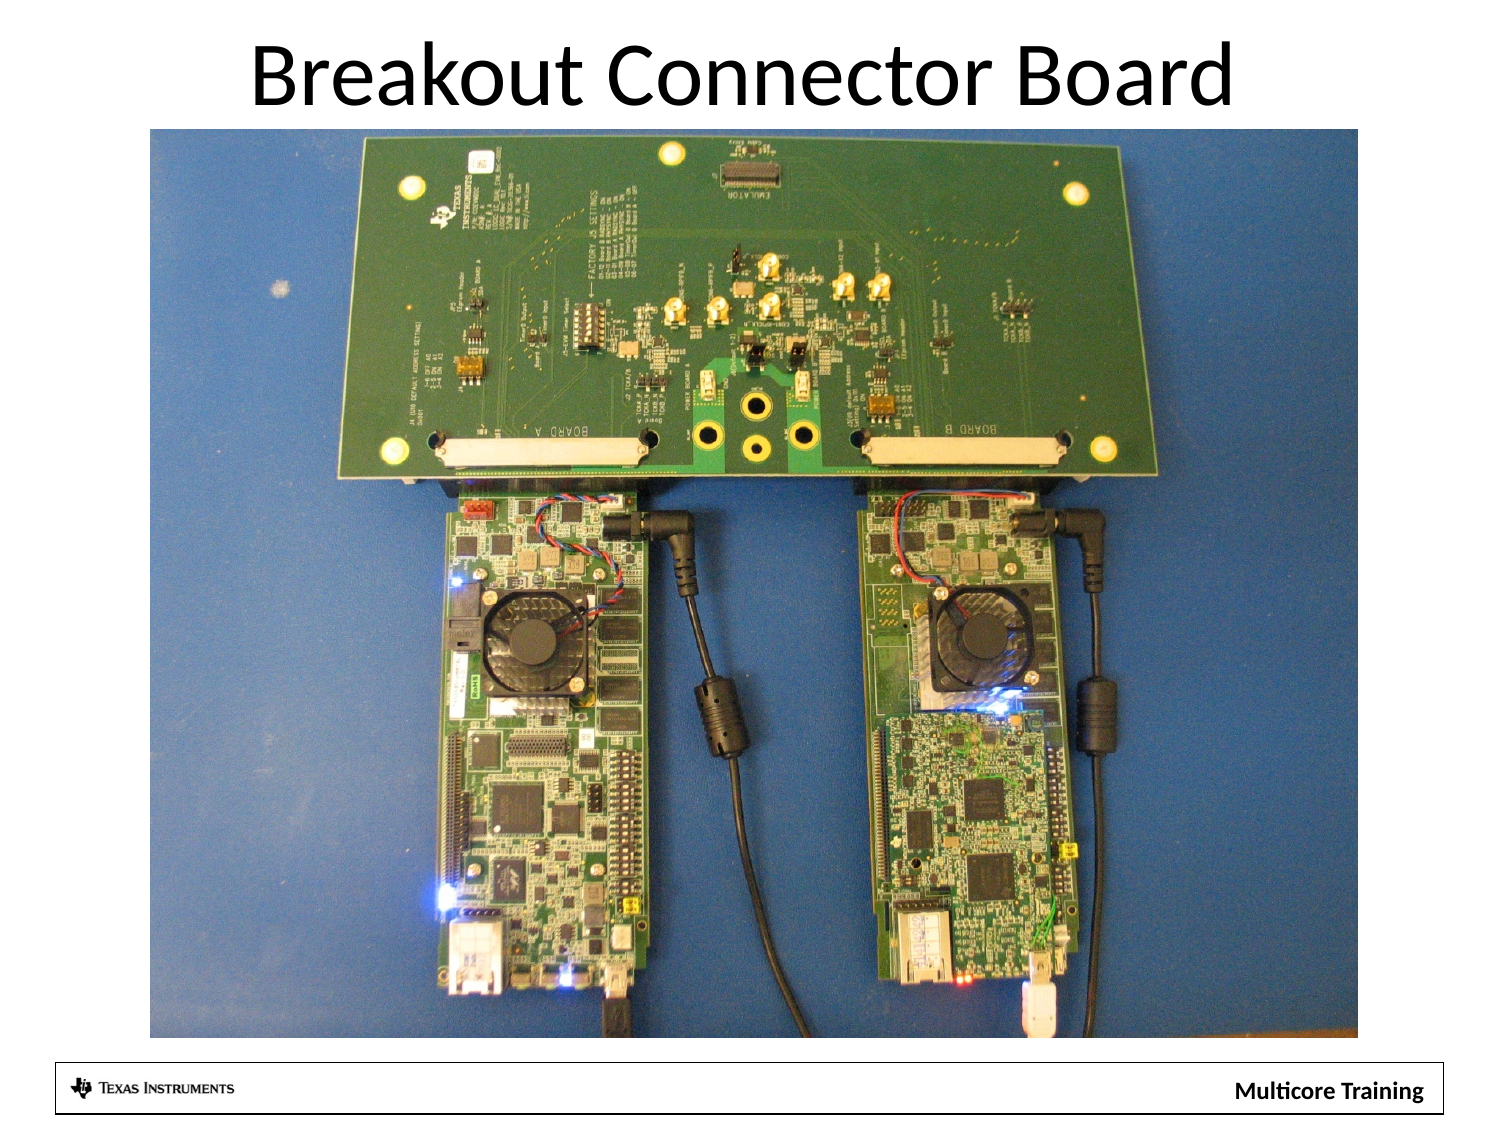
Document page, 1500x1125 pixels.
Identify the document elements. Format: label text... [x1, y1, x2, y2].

picture [149, 128, 1358, 1038]
title Breakout Connector Board [62, 12, 1426, 126]
picture [59, 1066, 245, 1110]
